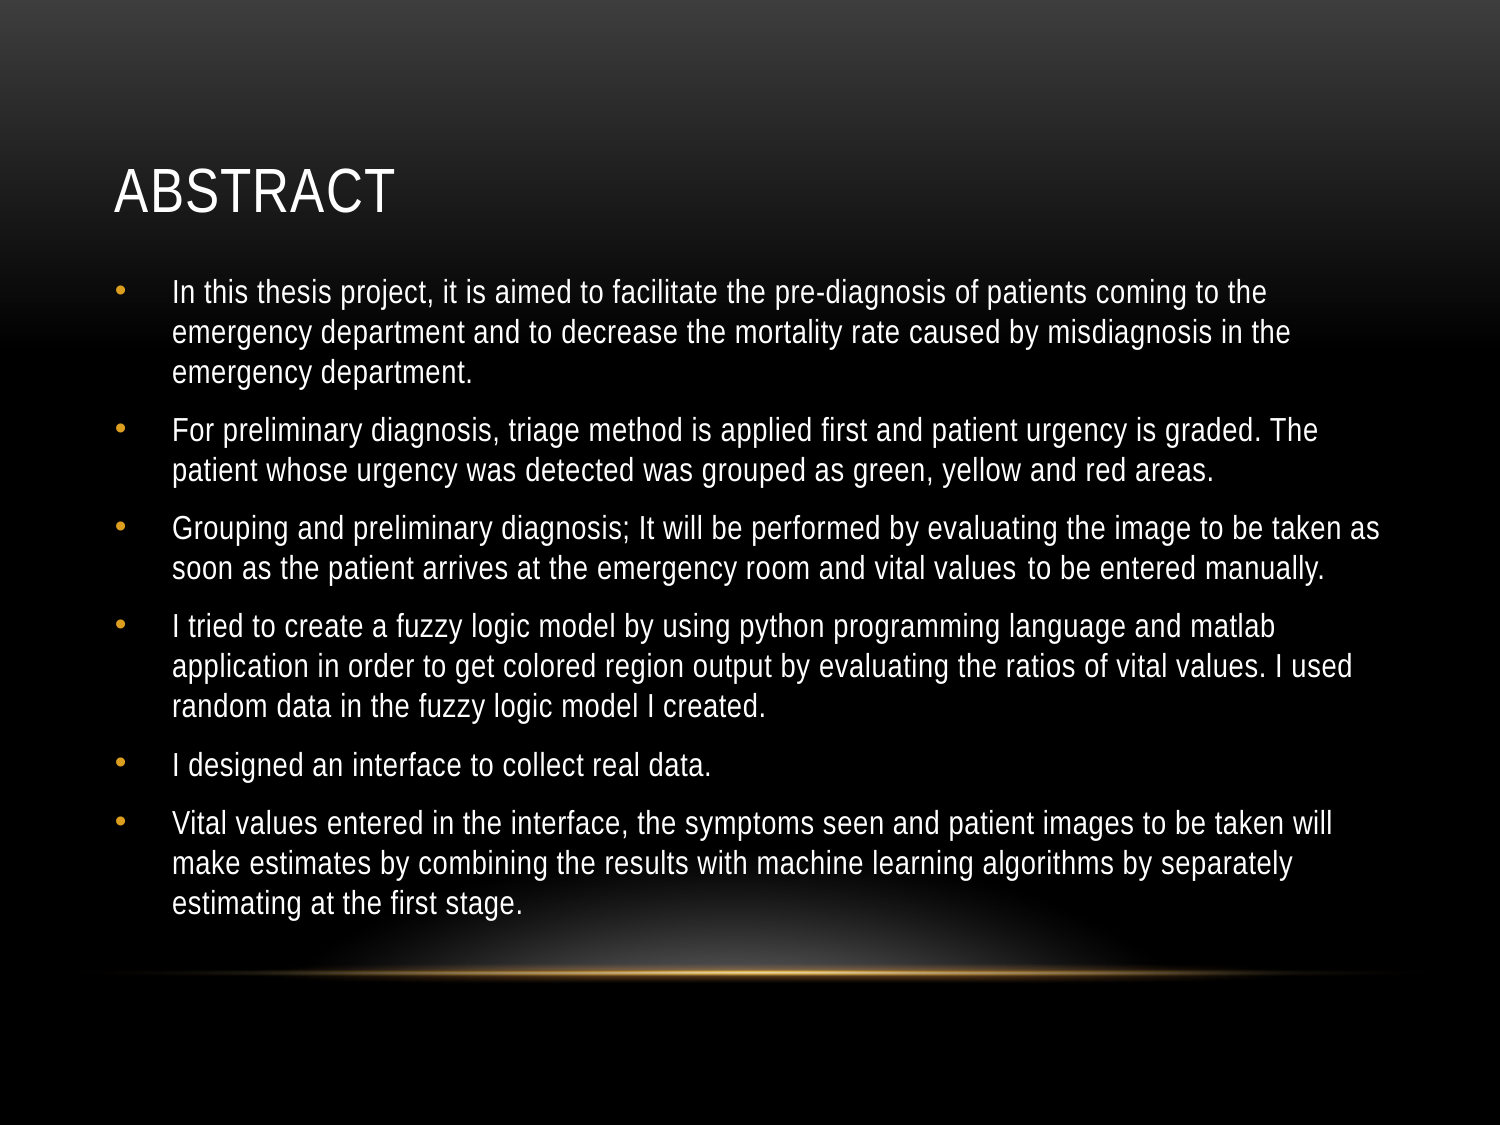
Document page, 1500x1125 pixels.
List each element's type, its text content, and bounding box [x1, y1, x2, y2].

list In this thesis project, it is aimed to facilitate the pre-diagnosis of patients coming to the emergency department and to decrease the mortality rate caused by misdiagnosis in the emergency department. For preliminary diagnosis, triage method is applied first and patient urgency is graded. The patient whose urgency was detected was grouped as green, yellow and red areas. Grouping and preliminary diagnosis; It will be performed by evaluating the image to be taken as soon as the patient arrives at the emergency room and vital values ​​to be entered manually. I tried to create a fuzzy logic model by using python programming language and matlab application in order to get colored region output by evaluating the ratios of vital values. I used random data in the fuzzy logic model I created. I designed an interface to collect real data. Vital values ​​entered in the interface, the symptoms seen and patient images to be taken will make estimates by combining the results with machine learning algorithms by separately estimating at the first stage. [99, 262, 1400, 938]
picture [0, 0, 1500, 1125]
title abstract [99, 45, 1400, 233]
